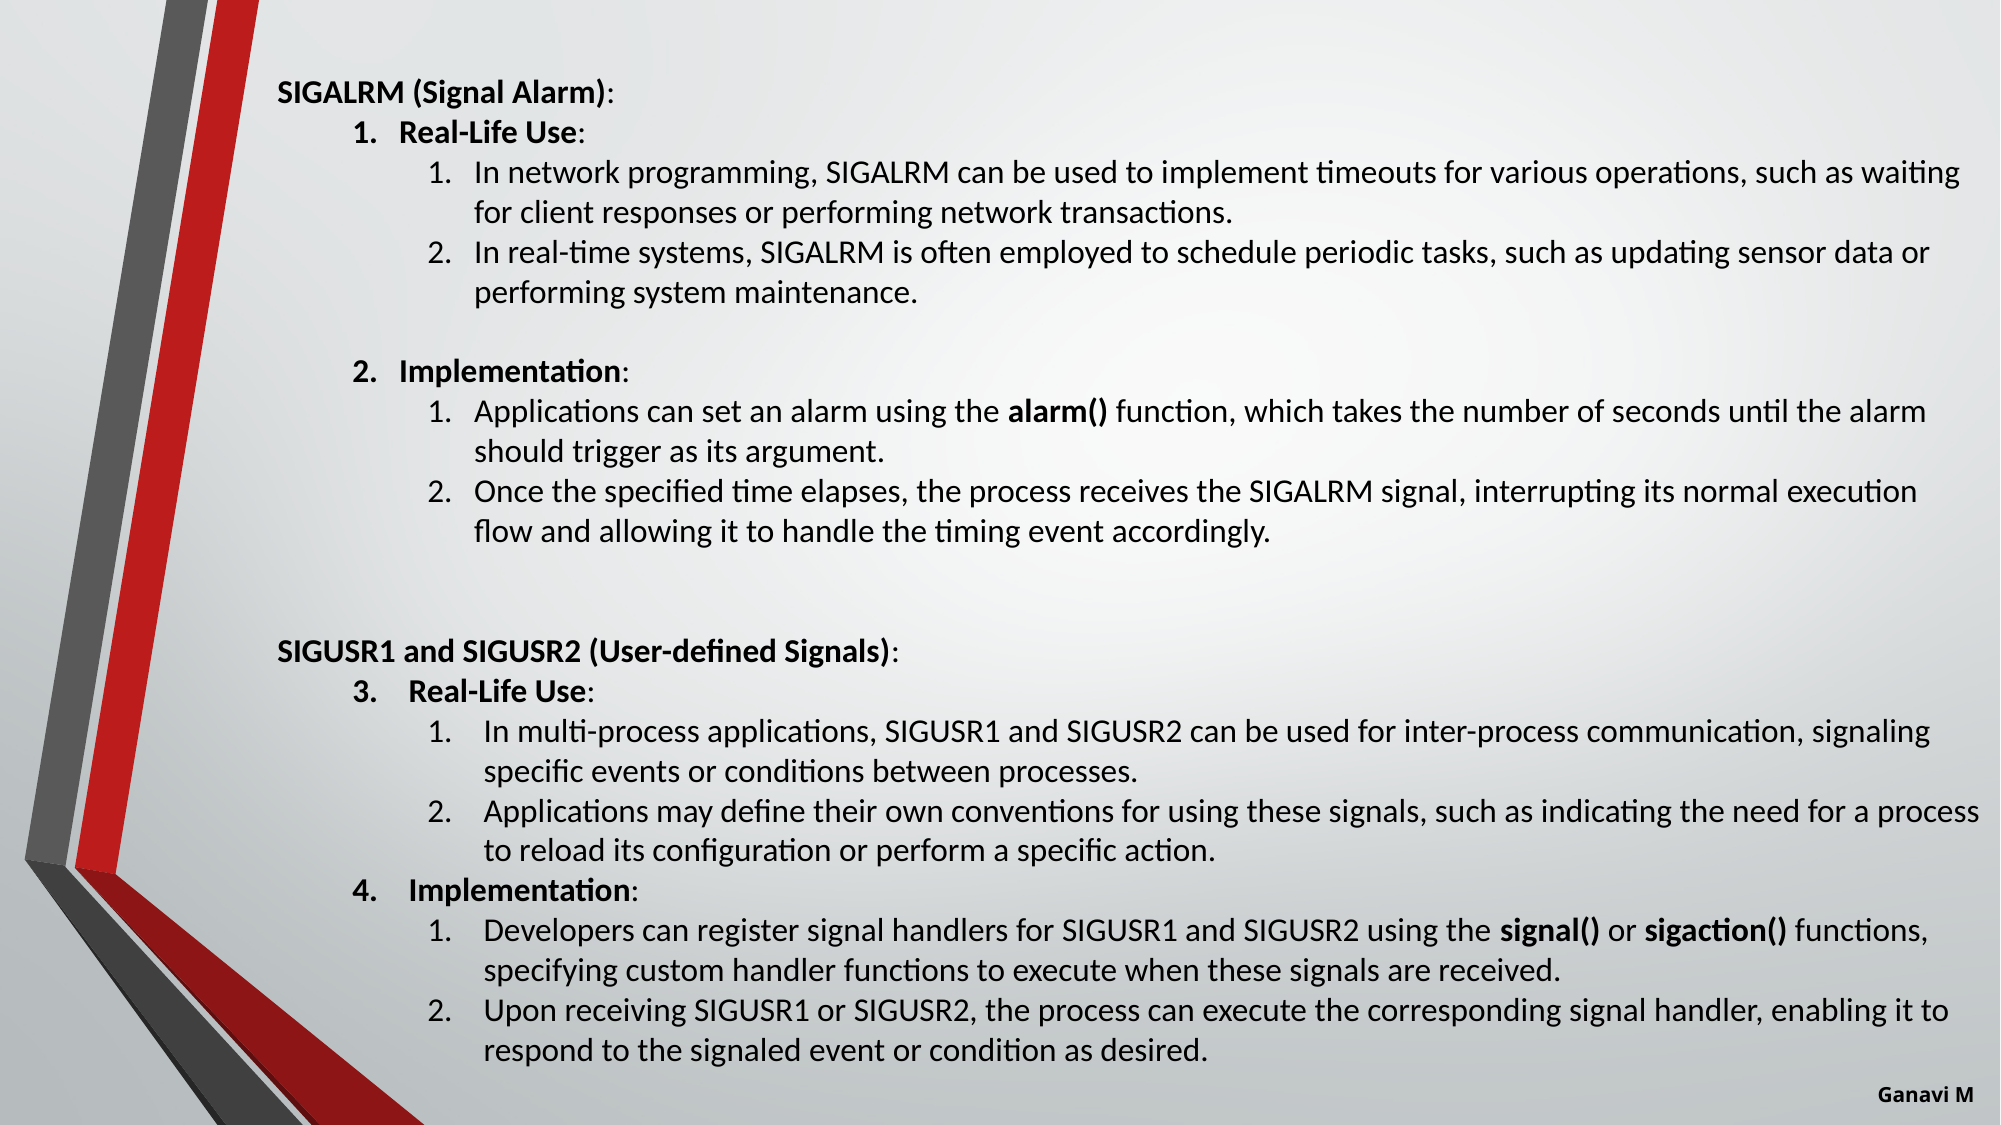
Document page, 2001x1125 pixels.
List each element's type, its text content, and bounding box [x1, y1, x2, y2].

text_box SIGALRM (Signal Alarm): Real-Life Use: In network programming, SIGALRM can be used to implement timeouts for various operations, such as waiting for client responses or performing network transactions. In real-time systems, SIGALRM is often employed to schedule periodic tasks, such as updating sensor data or performing system maintenance. Implementation: Applications can set an alarm using the alarm() function, which takes the number of seconds until the alarm should trigger as its argument. Once the specified time elapses, the process receives the SIGALRM signal, interrupting its normal execution flow and allowing it to handle the timing event accordingly. SIGUSR1 and SIGUSR2 (User-defined Signals): Real-Life Use: In multi-process applications, SIGUSR1 and SIGUSR2 can be used for inter-process communication, signaling specific events or conditions between processes. Applications may define their own conventions for using these signals, such as indicating the need for a process to reload its configuration or perform a specific action. Implementation: Developers can register signal handlers for SIGUSR1 and SIGUSR2 using the signal() or sigaction() functions, specifying custom handler functions to execute when these signals are received. Upon receiving SIGUSR1 or SIGUSR2, the process can execute the corresponding signal handler, enabling it to respond to the signaled event or condition as desired. [262, 62, 2000, 1125]
